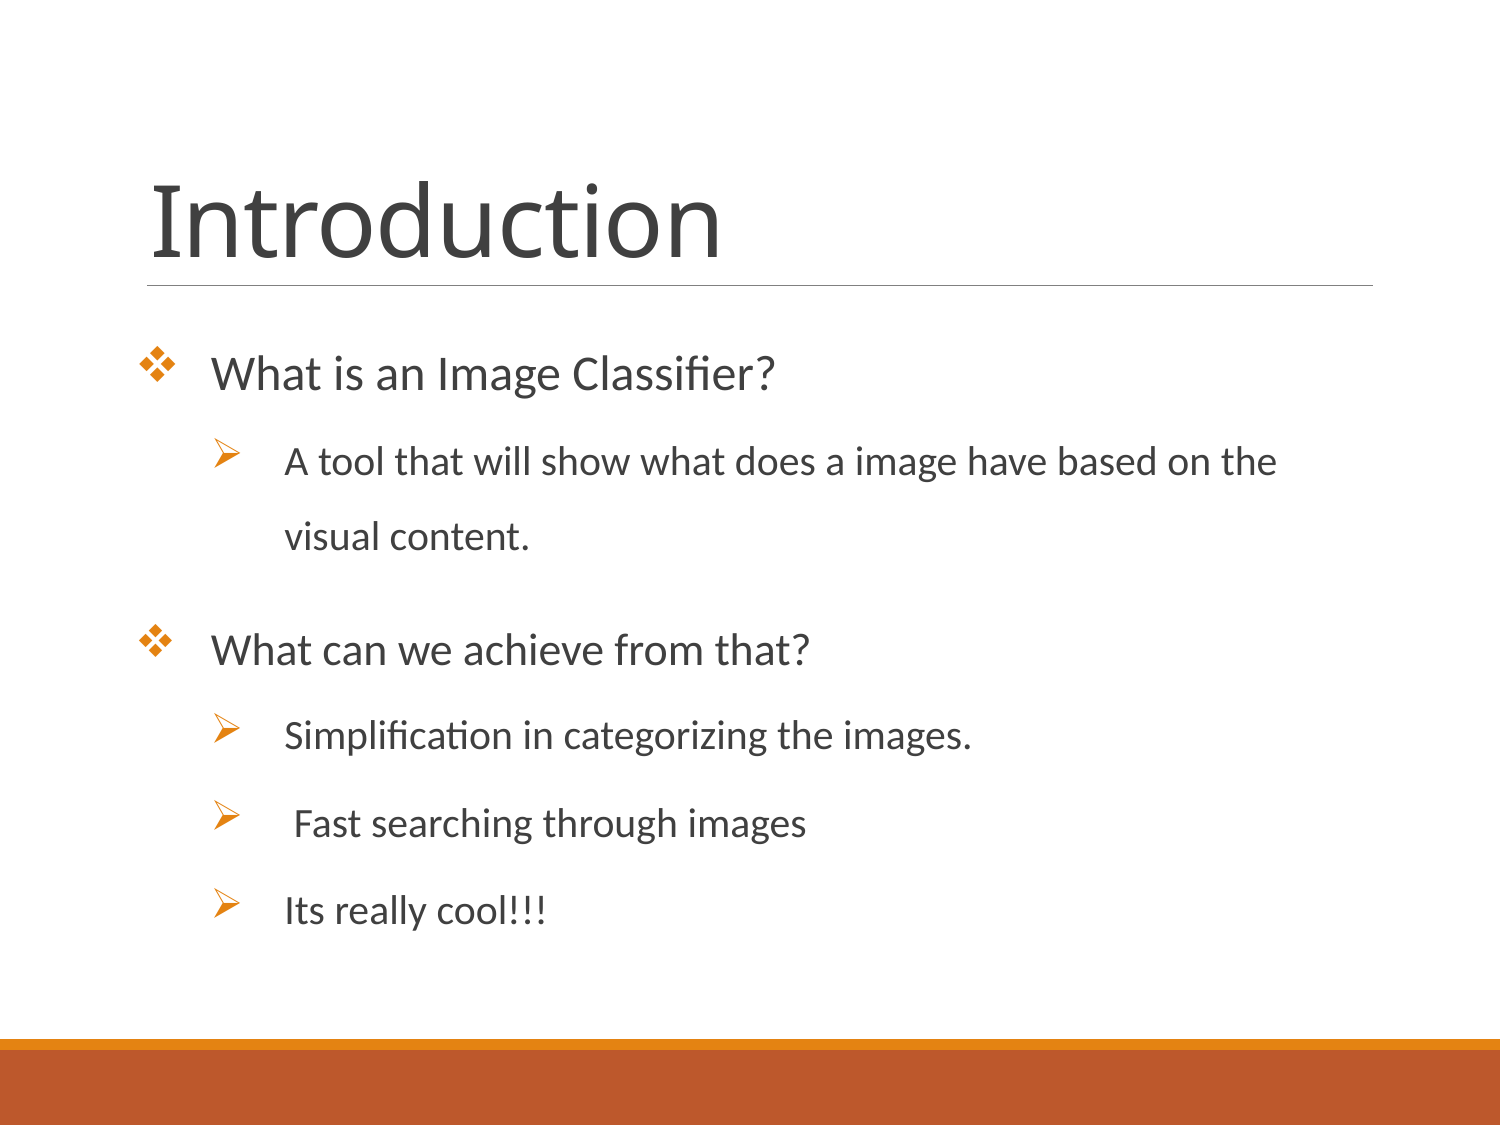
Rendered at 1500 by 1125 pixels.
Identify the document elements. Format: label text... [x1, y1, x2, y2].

title Introduction [135, 47, 1373, 285]
list What is an Image Classifier? A tool that will show what does a image have based on the visual content. What can we achieve from that? Simplification in categorizing the images. Fast searching through images Its really cool!!! [135, 302, 1373, 963]
